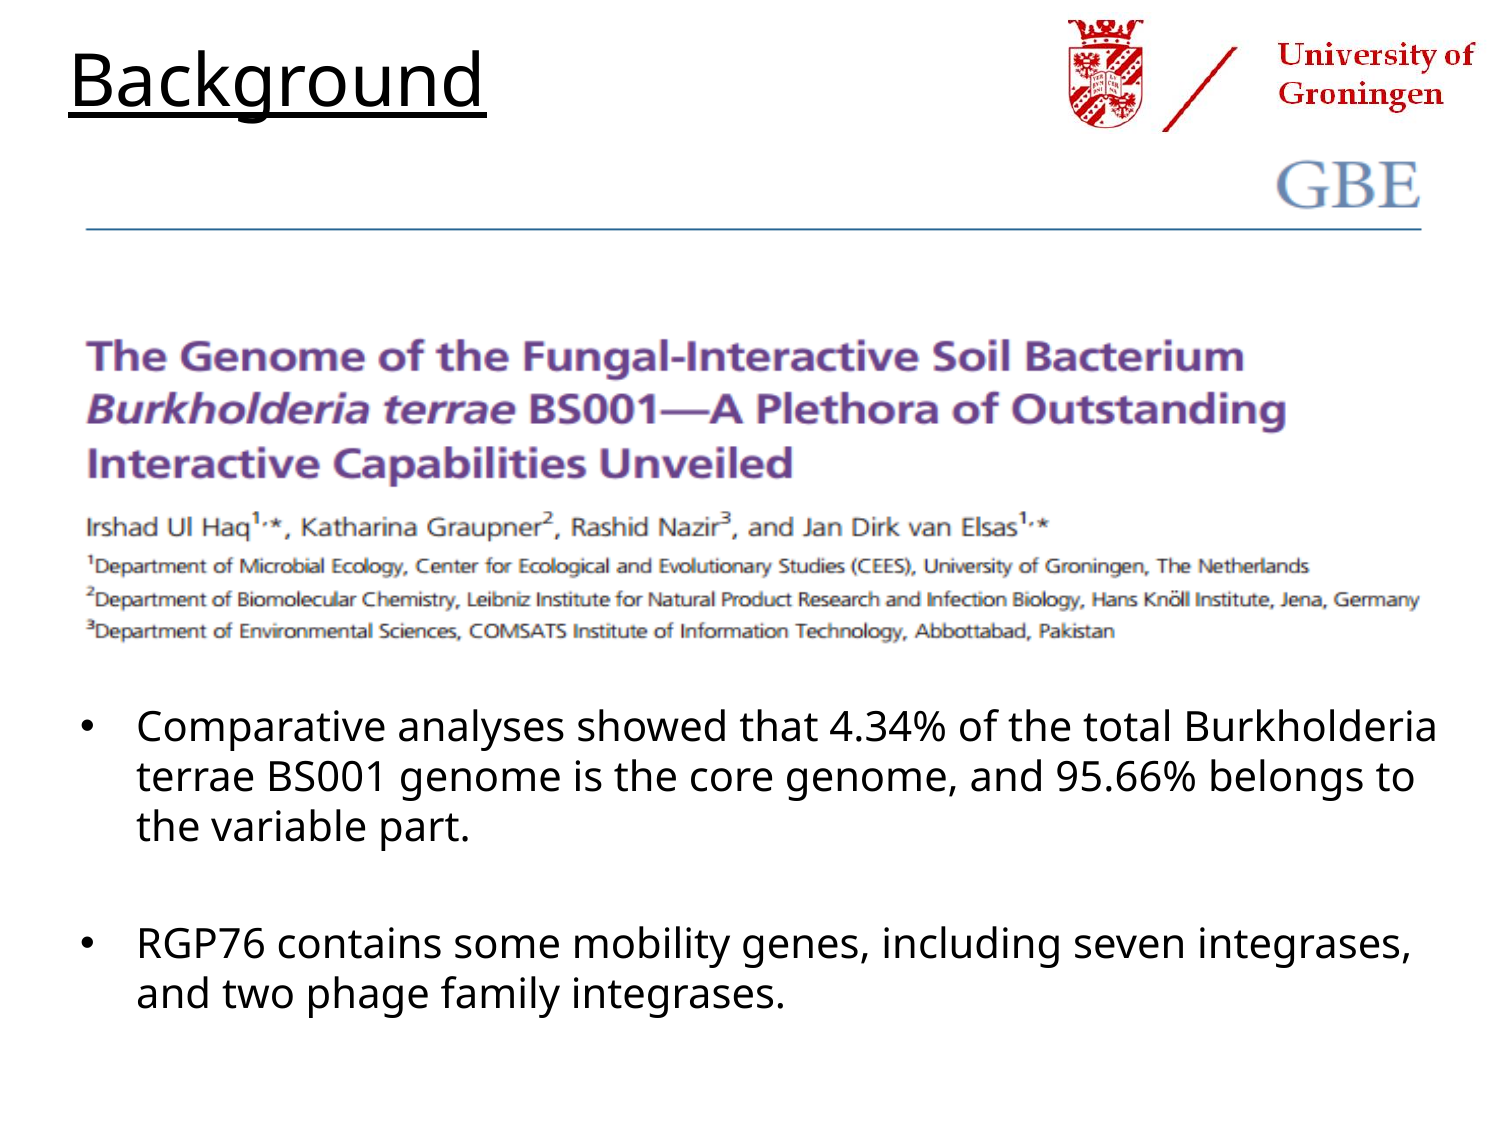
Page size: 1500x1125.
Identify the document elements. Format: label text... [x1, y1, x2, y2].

picture [1067, 0, 1500, 134]
list Comparative analyses showed that 4.34% of the total Burkholderia terrae BS001 genome is the core genome, and 95.66% belongs to the variable part. RGP76 contains some mobility genes, including seven integrases, and two phage family integrases. [64, 692, 1462, 1035]
picture [29, 136, 1459, 646]
text_box Background [53, 25, 1062, 130]
